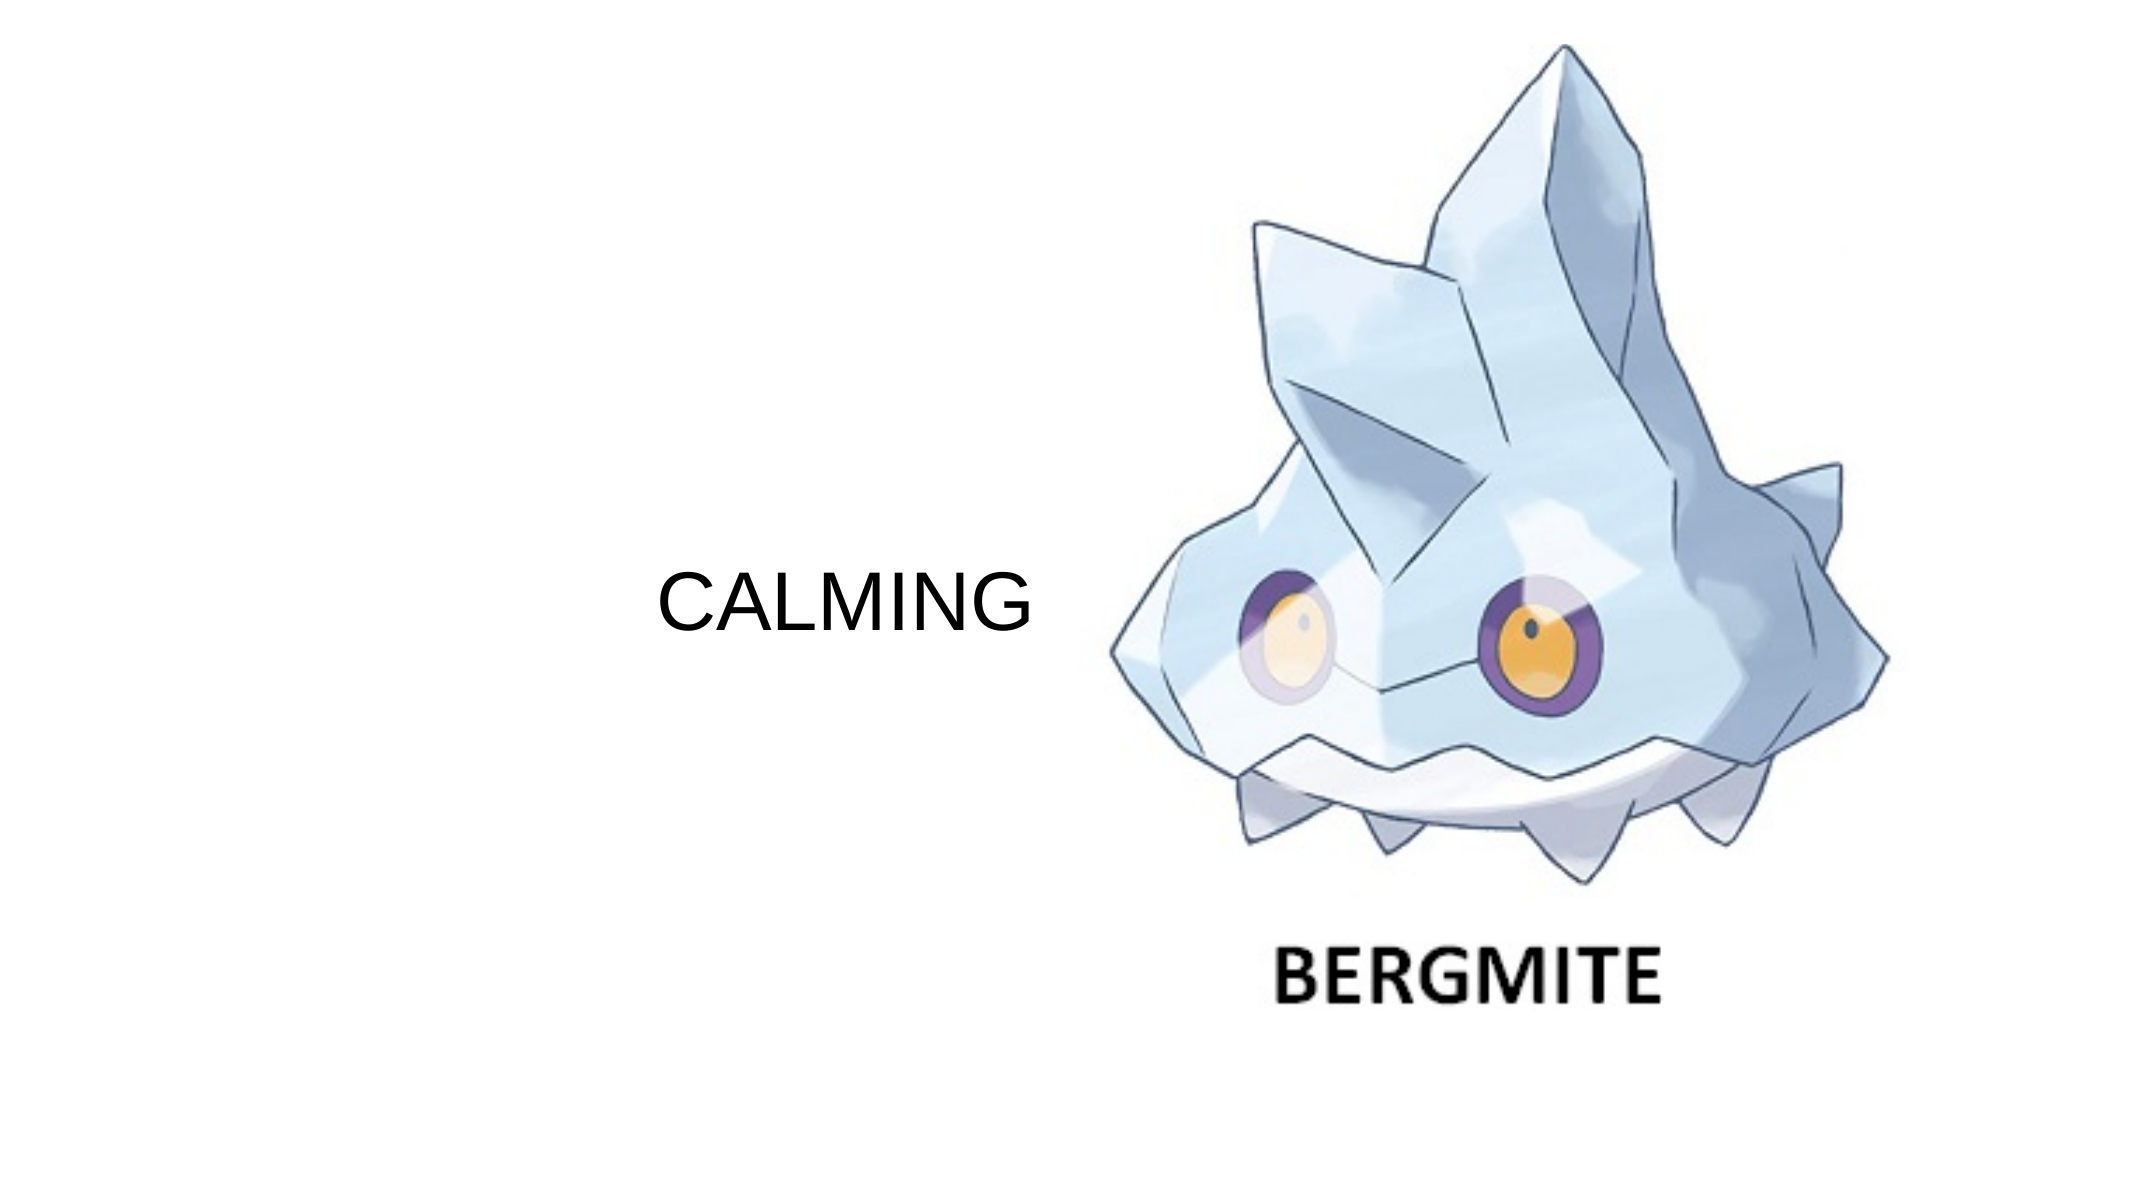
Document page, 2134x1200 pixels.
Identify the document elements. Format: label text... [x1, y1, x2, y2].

picture [1079, 44, 1922, 1170]
text_box CALMING [269, 539, 1050, 655]
